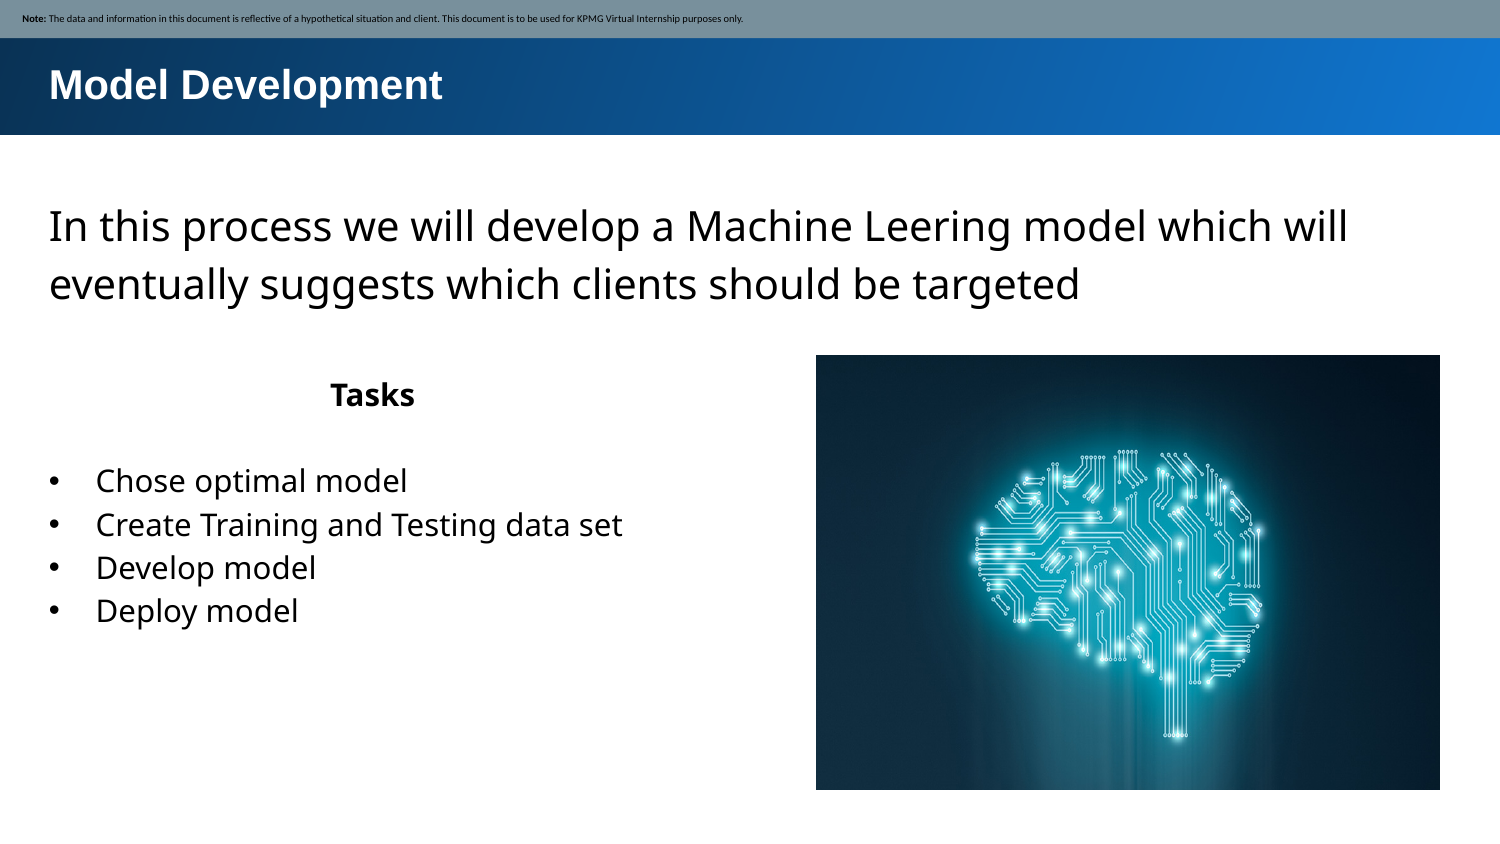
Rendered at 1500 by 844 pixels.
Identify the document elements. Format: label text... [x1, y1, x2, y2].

text_box In this process we will develop a Machine Leering model which will eventually suggests which clients should be targeted [33, 177, 1439, 323]
text_box Note: The data and information in this document is reflective of a hypothetical situation and client. This document is to be used for KPMG Virtual Internship purposes only. [0, 0, 1500, 39]
text_box Model Development [33, 43, 1439, 124]
text_box Tasks Chose optimal model Create Training and Testing data set Develop model Deploy model [33, 355, 712, 644]
text_box [0, 39, 1500, 135]
picture [816, 354, 1441, 790]
